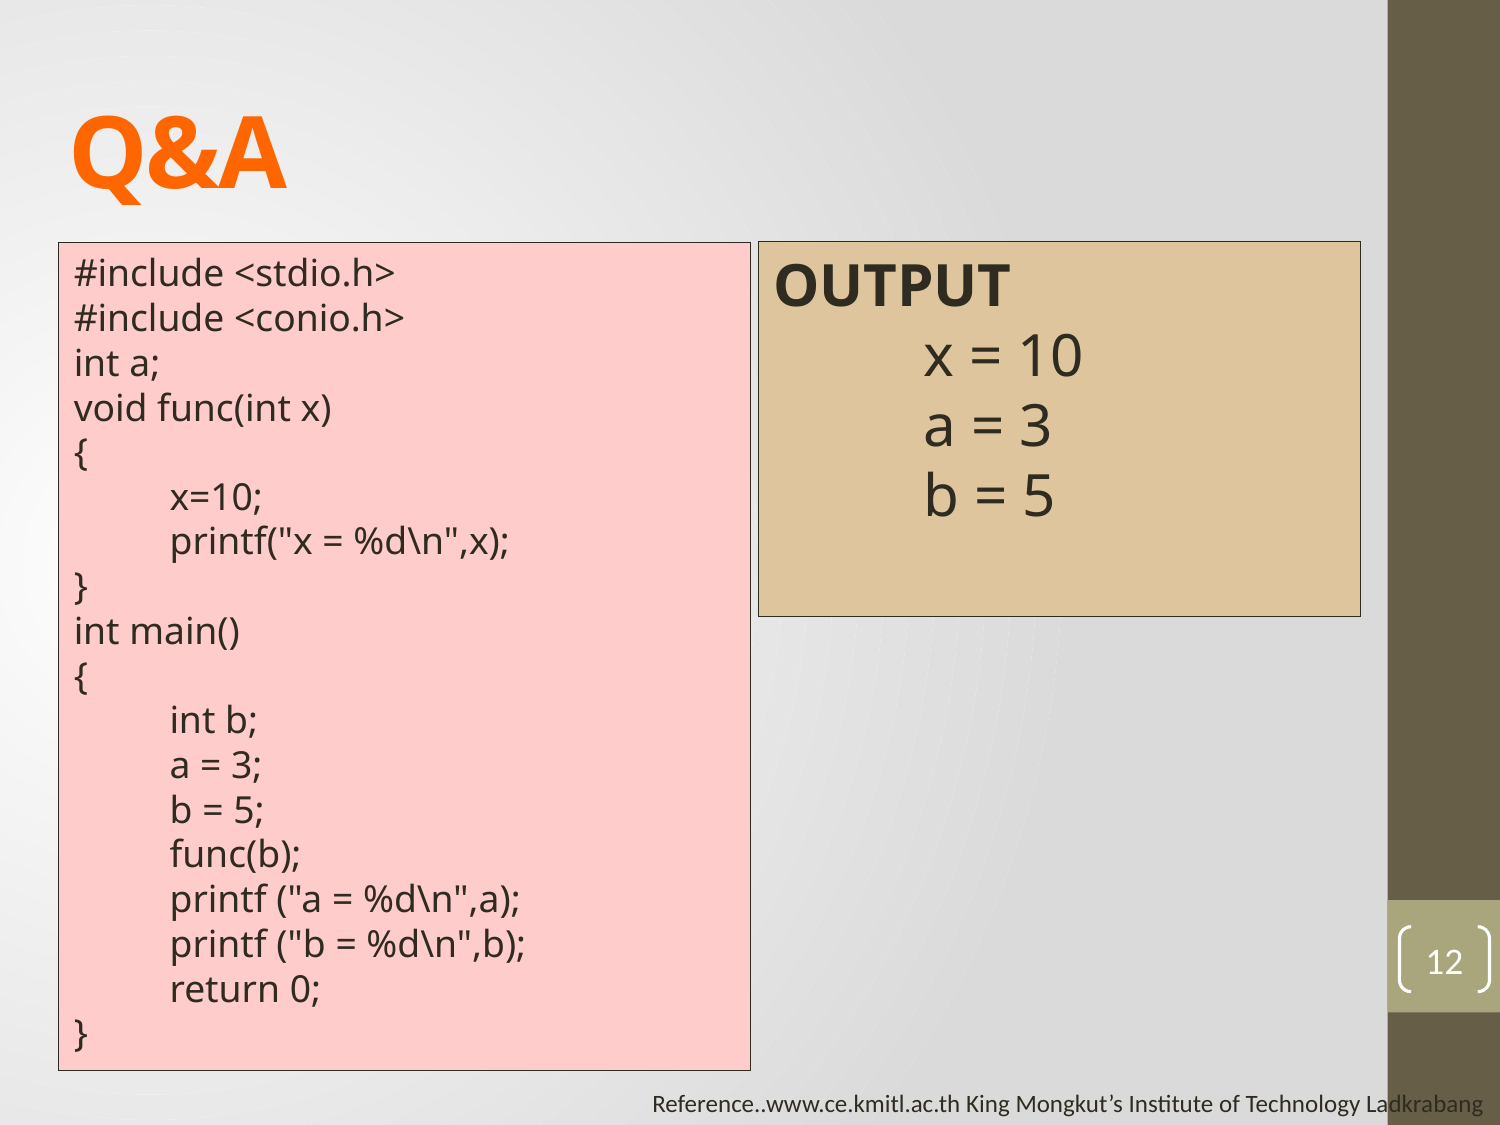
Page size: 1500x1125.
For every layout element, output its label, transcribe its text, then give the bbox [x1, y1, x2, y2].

slide_number 12 [1397, 925, 1492, 994]
footer Reference..www.ce.kmitl.ac.th King Mongkut’s Institute of Technology Ladkrabang [596, 1080, 1500, 1125]
text_box #include <stdio.h> #include <conio.h> int a; void func(int x) { x=10; printf("x = %d\n",x); } int main() { int b; a = 3; b = 5; func(b); printf ("a = %d\n",a); printf ("b = %d\n",b); return 0; } [58, 242, 751, 1071]
text_box OUTPUT x = 10 a = 3 b = 5 [758, 241, 1361, 617]
title Q&A [53, 54, 1382, 243]
